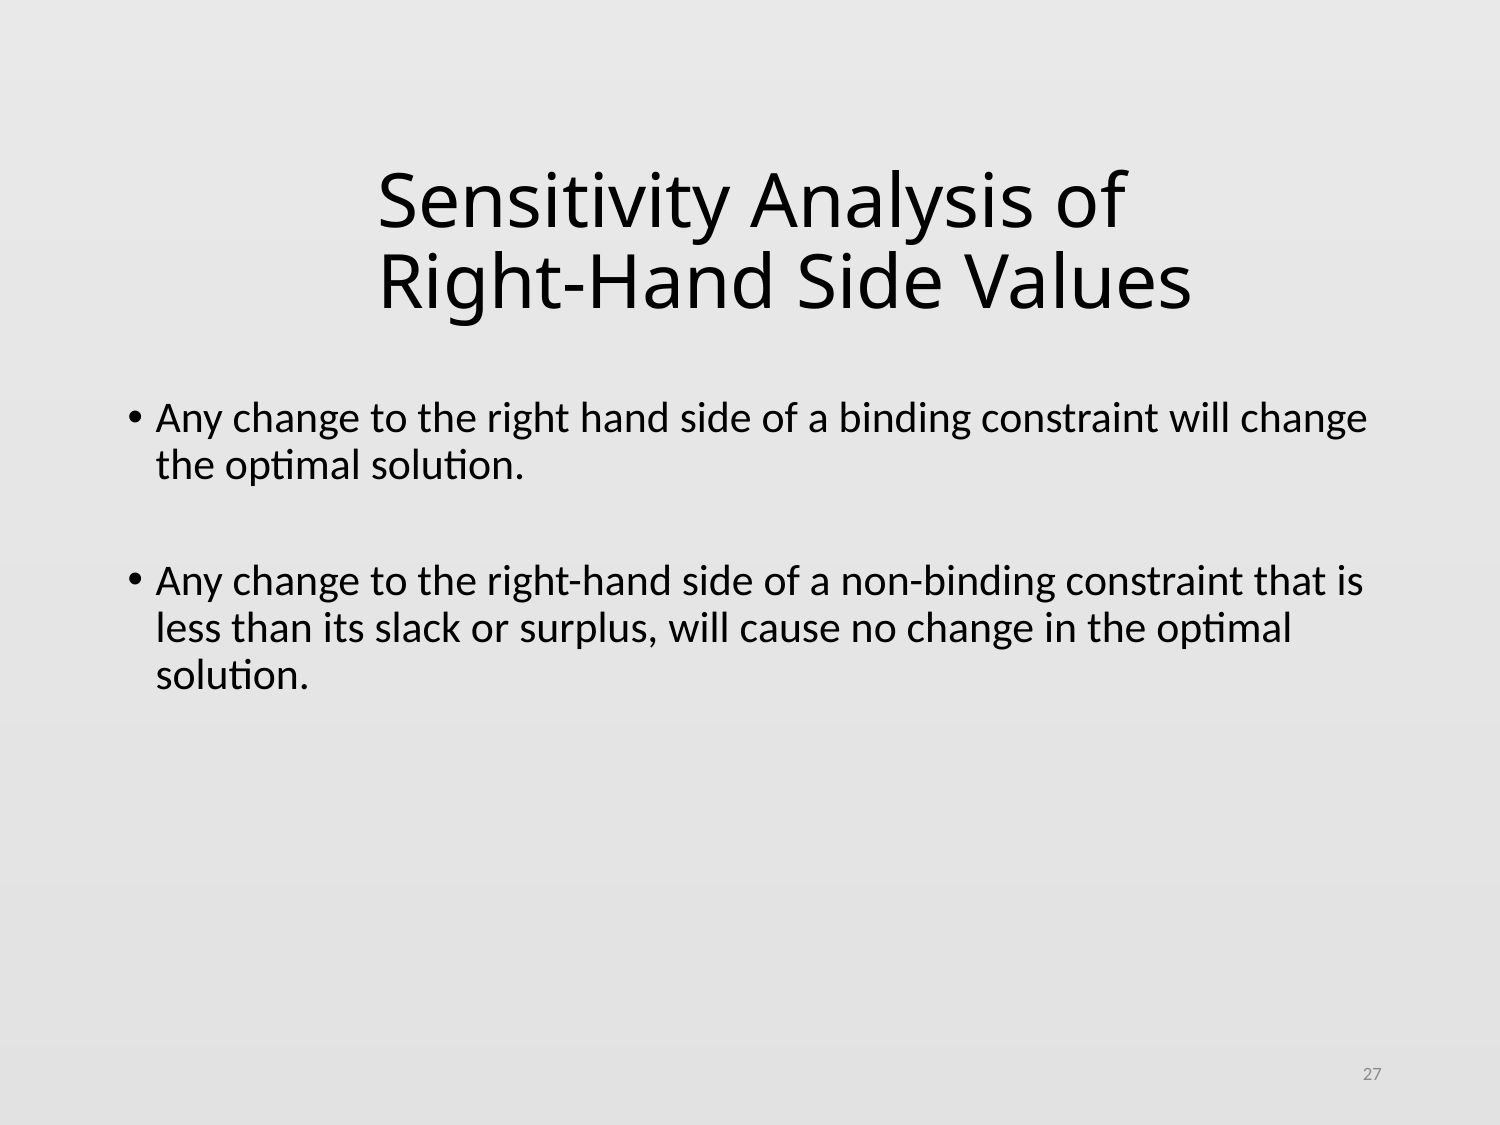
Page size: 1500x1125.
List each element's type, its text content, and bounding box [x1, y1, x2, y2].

title Sensitivity Analysis of Right-Hand Side Values [362, 149, 1238, 338]
list Any change to the right hand side of a binding constraint will change the optimal solution. Any change to the right-hand side of a non-binding constraint that is less than its slack or surplus, will cause no change in the optimal solution. [112, 387, 1388, 1063]
slide_number 27 [1059, 1042, 1397, 1103]
